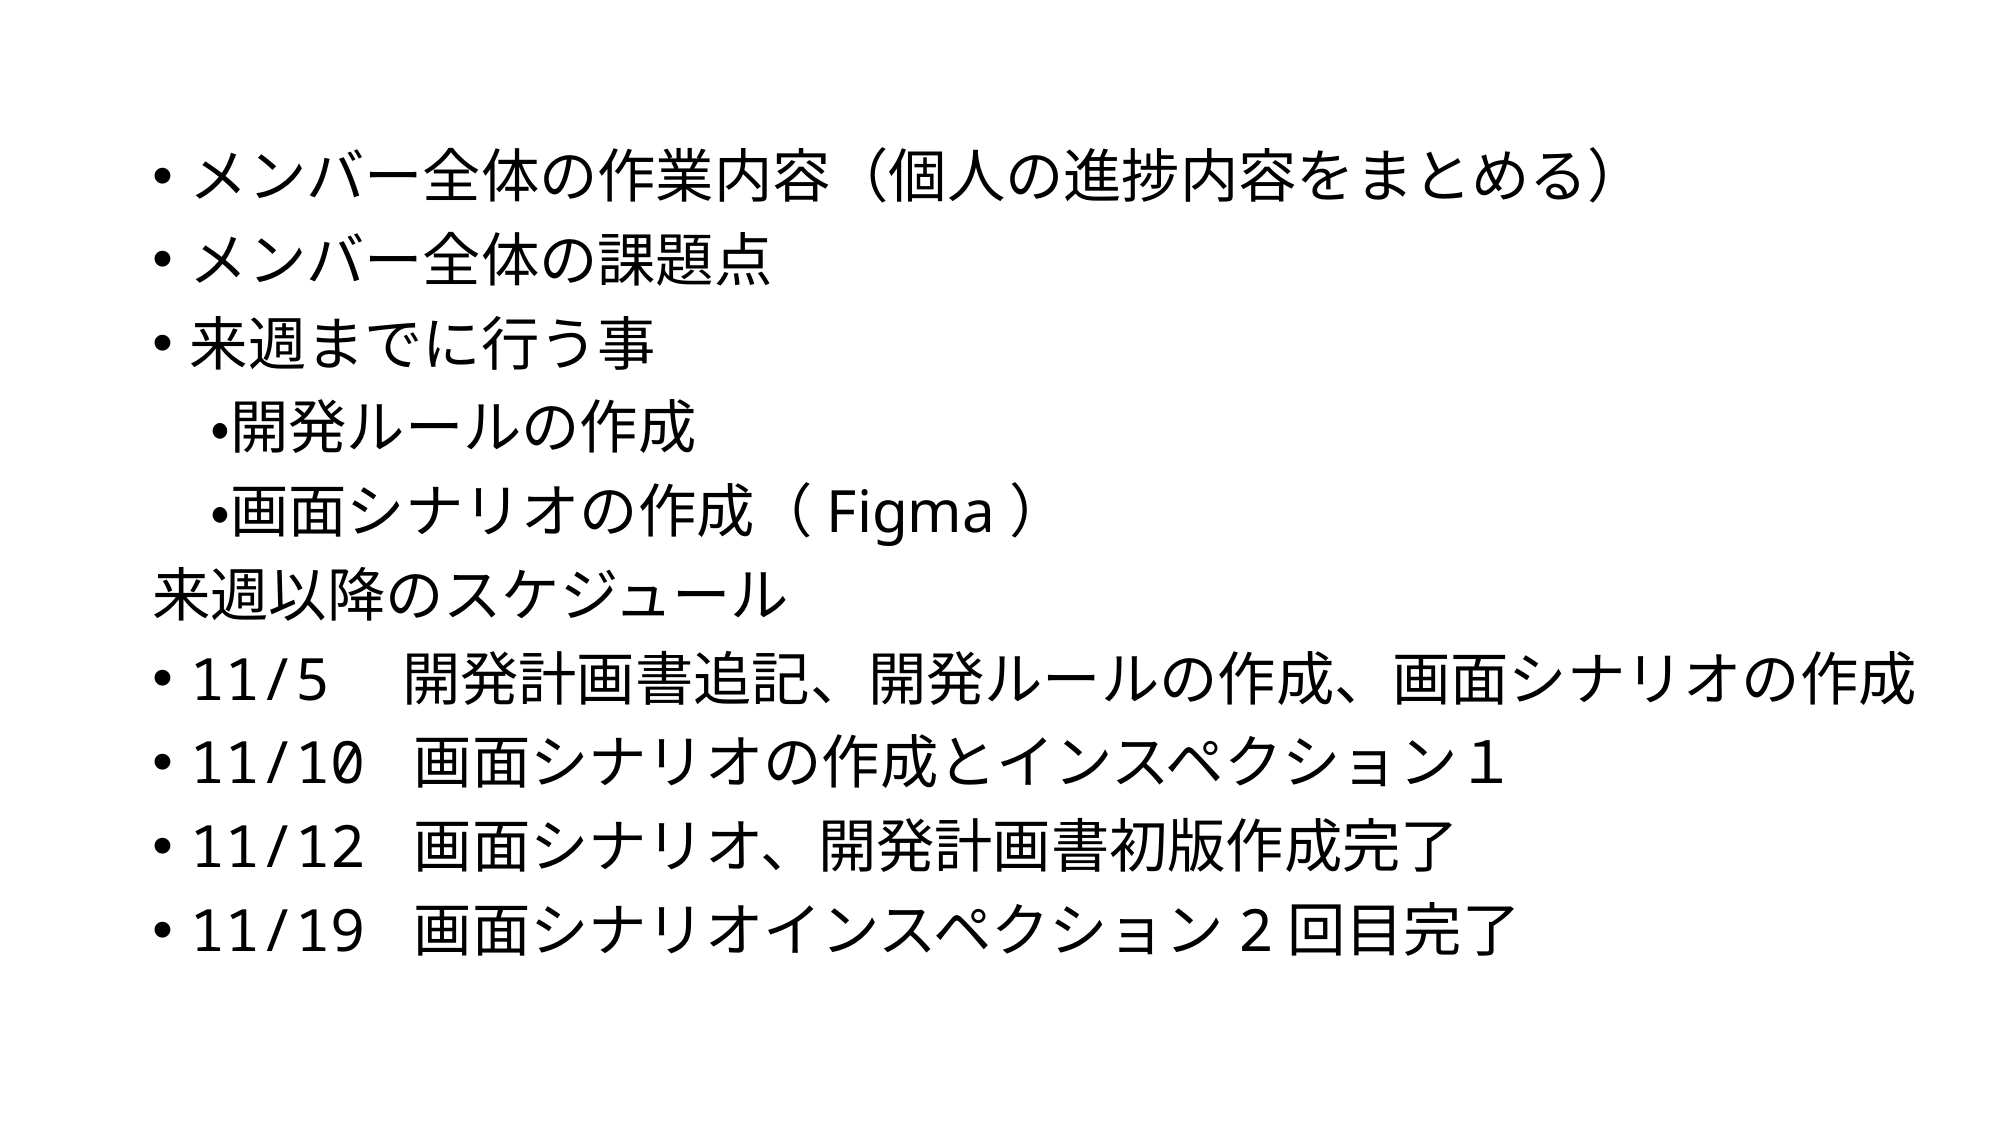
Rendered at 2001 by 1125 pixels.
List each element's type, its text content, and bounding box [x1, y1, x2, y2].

list メンバー全体の作業内容（個人の進捗内容をまとめる） メンバー全体の課題点 来週までに行う事 ・開発ルールの作成 ・画面シナリオの作成（Figma） 来週以降のスケジュール 11/5 開発計画書追記、開発ルールの作成、画面シナリオの作成 11/10 画面シナリオの作成とインスペクション１ 11/12 画面シナリオ、開発計画書初版作成完了 11/19 画面シナリオインスペクション2回目完了 [137, 48, 1961, 1092]
